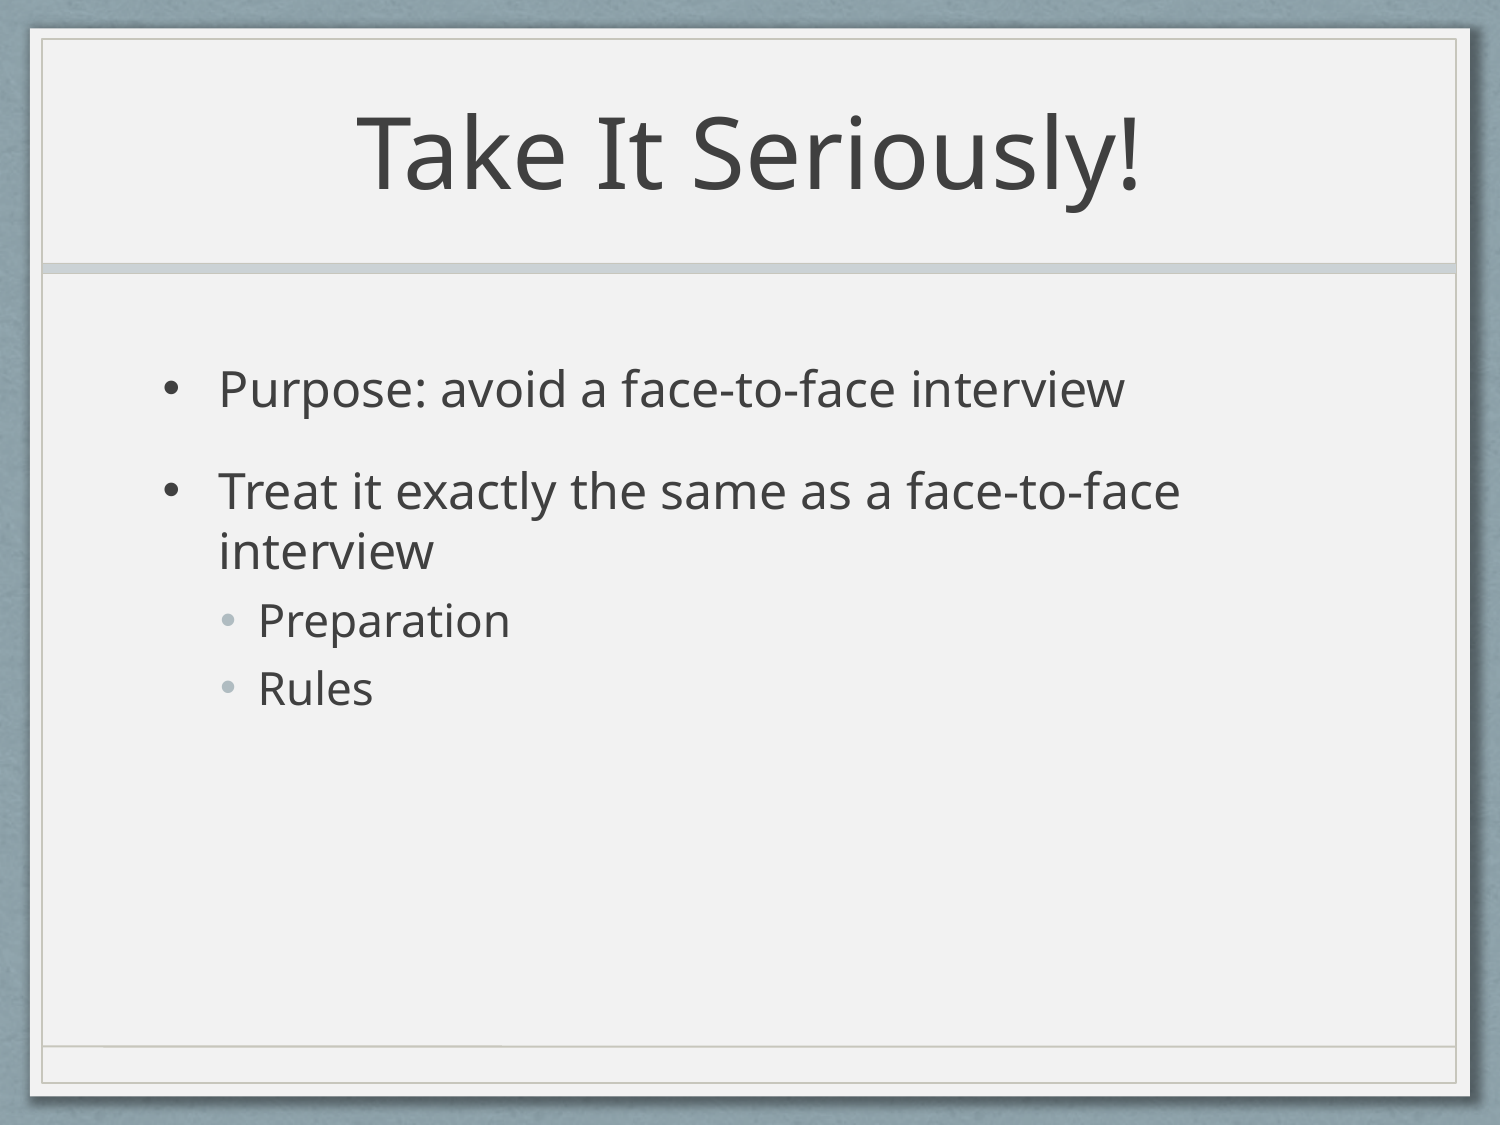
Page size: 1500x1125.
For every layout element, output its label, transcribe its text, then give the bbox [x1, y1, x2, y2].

list Purpose: avoid a face-to-face interview Treat it exactly the same as a face-to-face interview Preparation Rules [147, 350, 1353, 995]
title Take It Seriously! [147, 40, 1353, 260]
